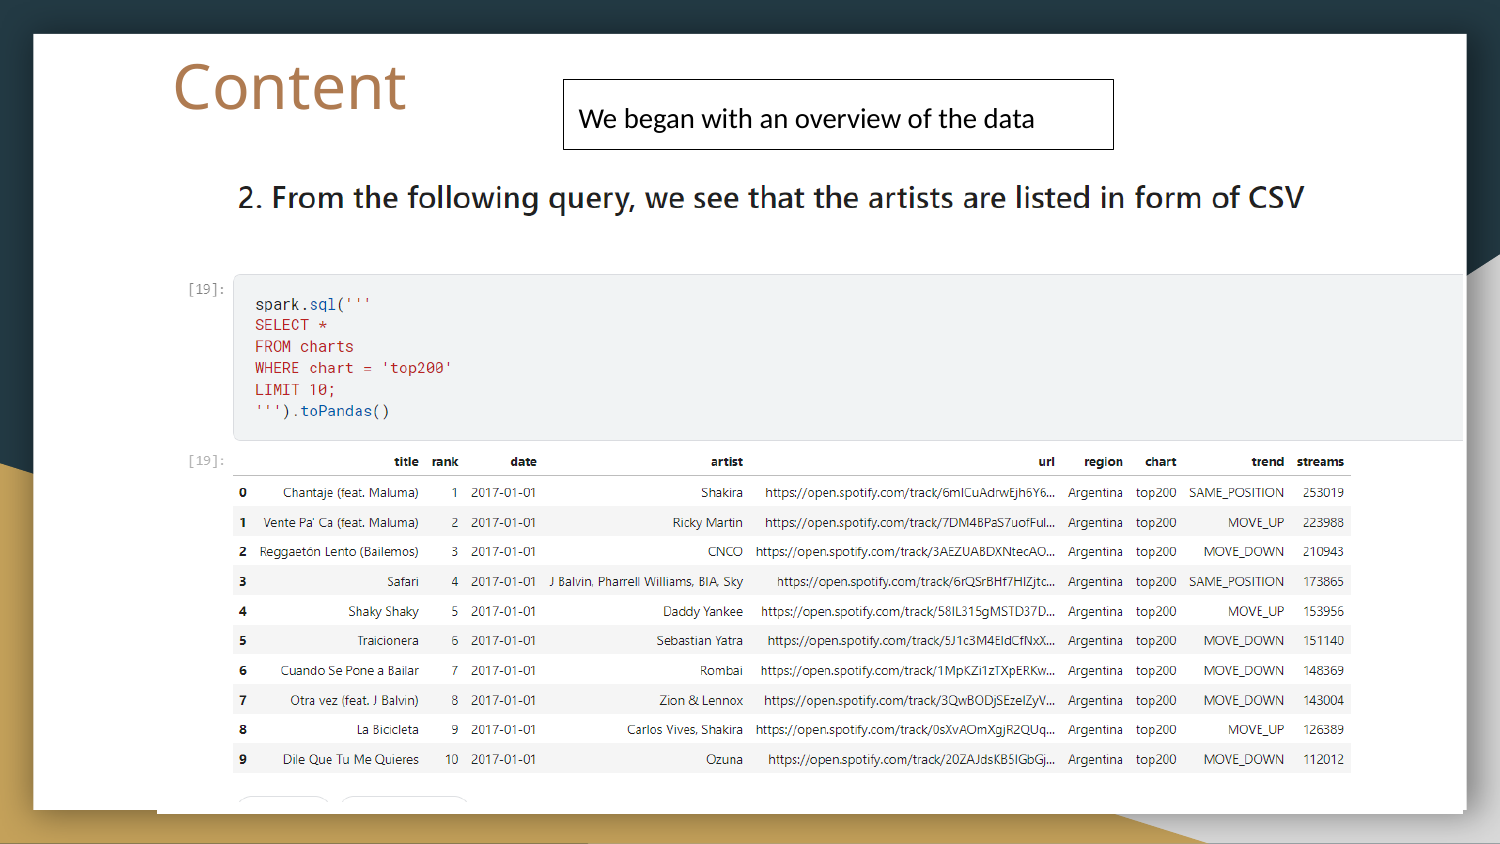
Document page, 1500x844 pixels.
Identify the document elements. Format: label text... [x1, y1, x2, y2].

list We began with an overview of the data [563, 79, 1114, 150]
picture [157, 163, 1463, 814]
title Content [157, 32, 1312, 163]
